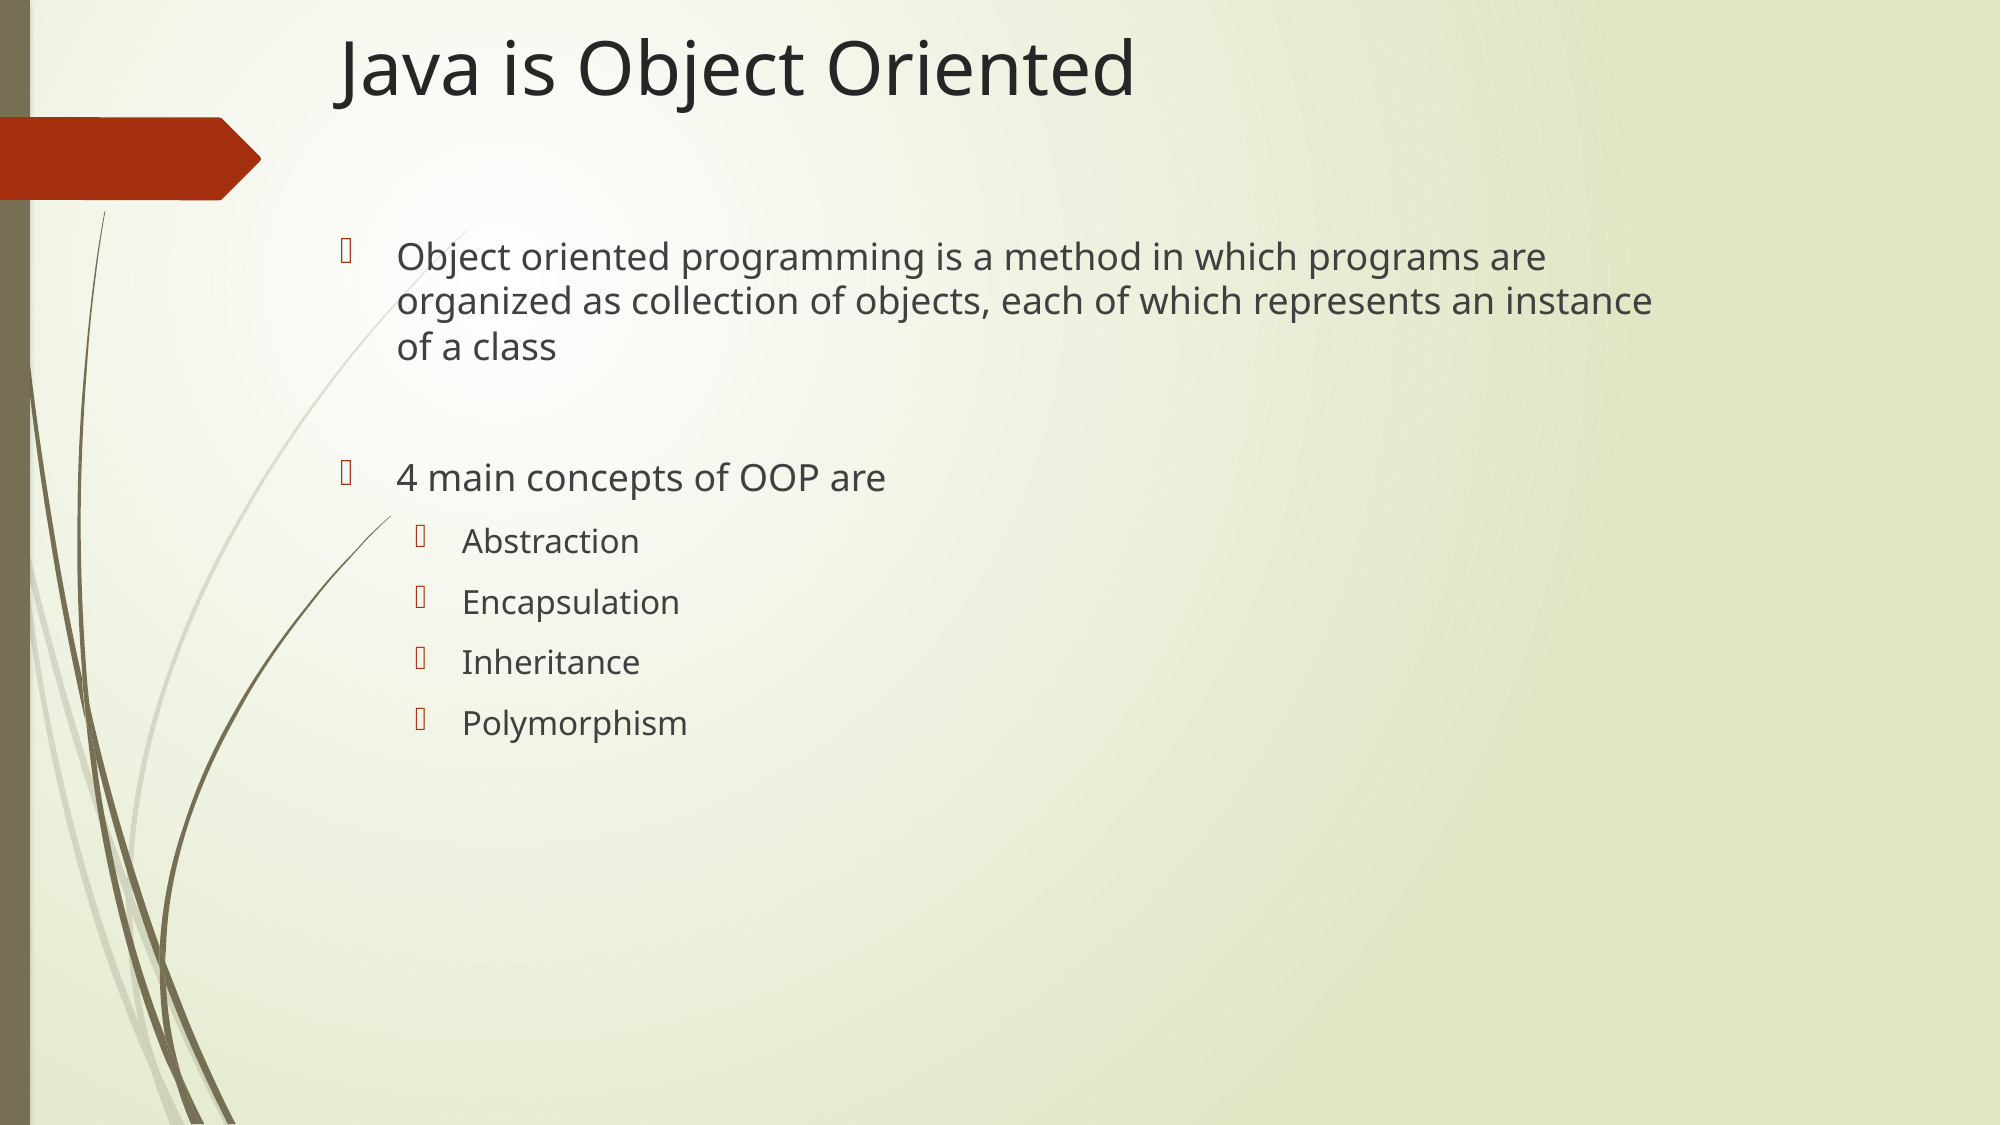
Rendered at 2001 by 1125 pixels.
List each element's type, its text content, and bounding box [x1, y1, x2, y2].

list Object oriented programming is a method in which programs are organized as collection of objects, each of which represents an instance of a class 4 main concepts of OOP are Abstraction Encapsulation Inheritance Polymorphism [324, 224, 1675, 1075]
title Java is Object Oriented [324, 12, 1675, 200]
